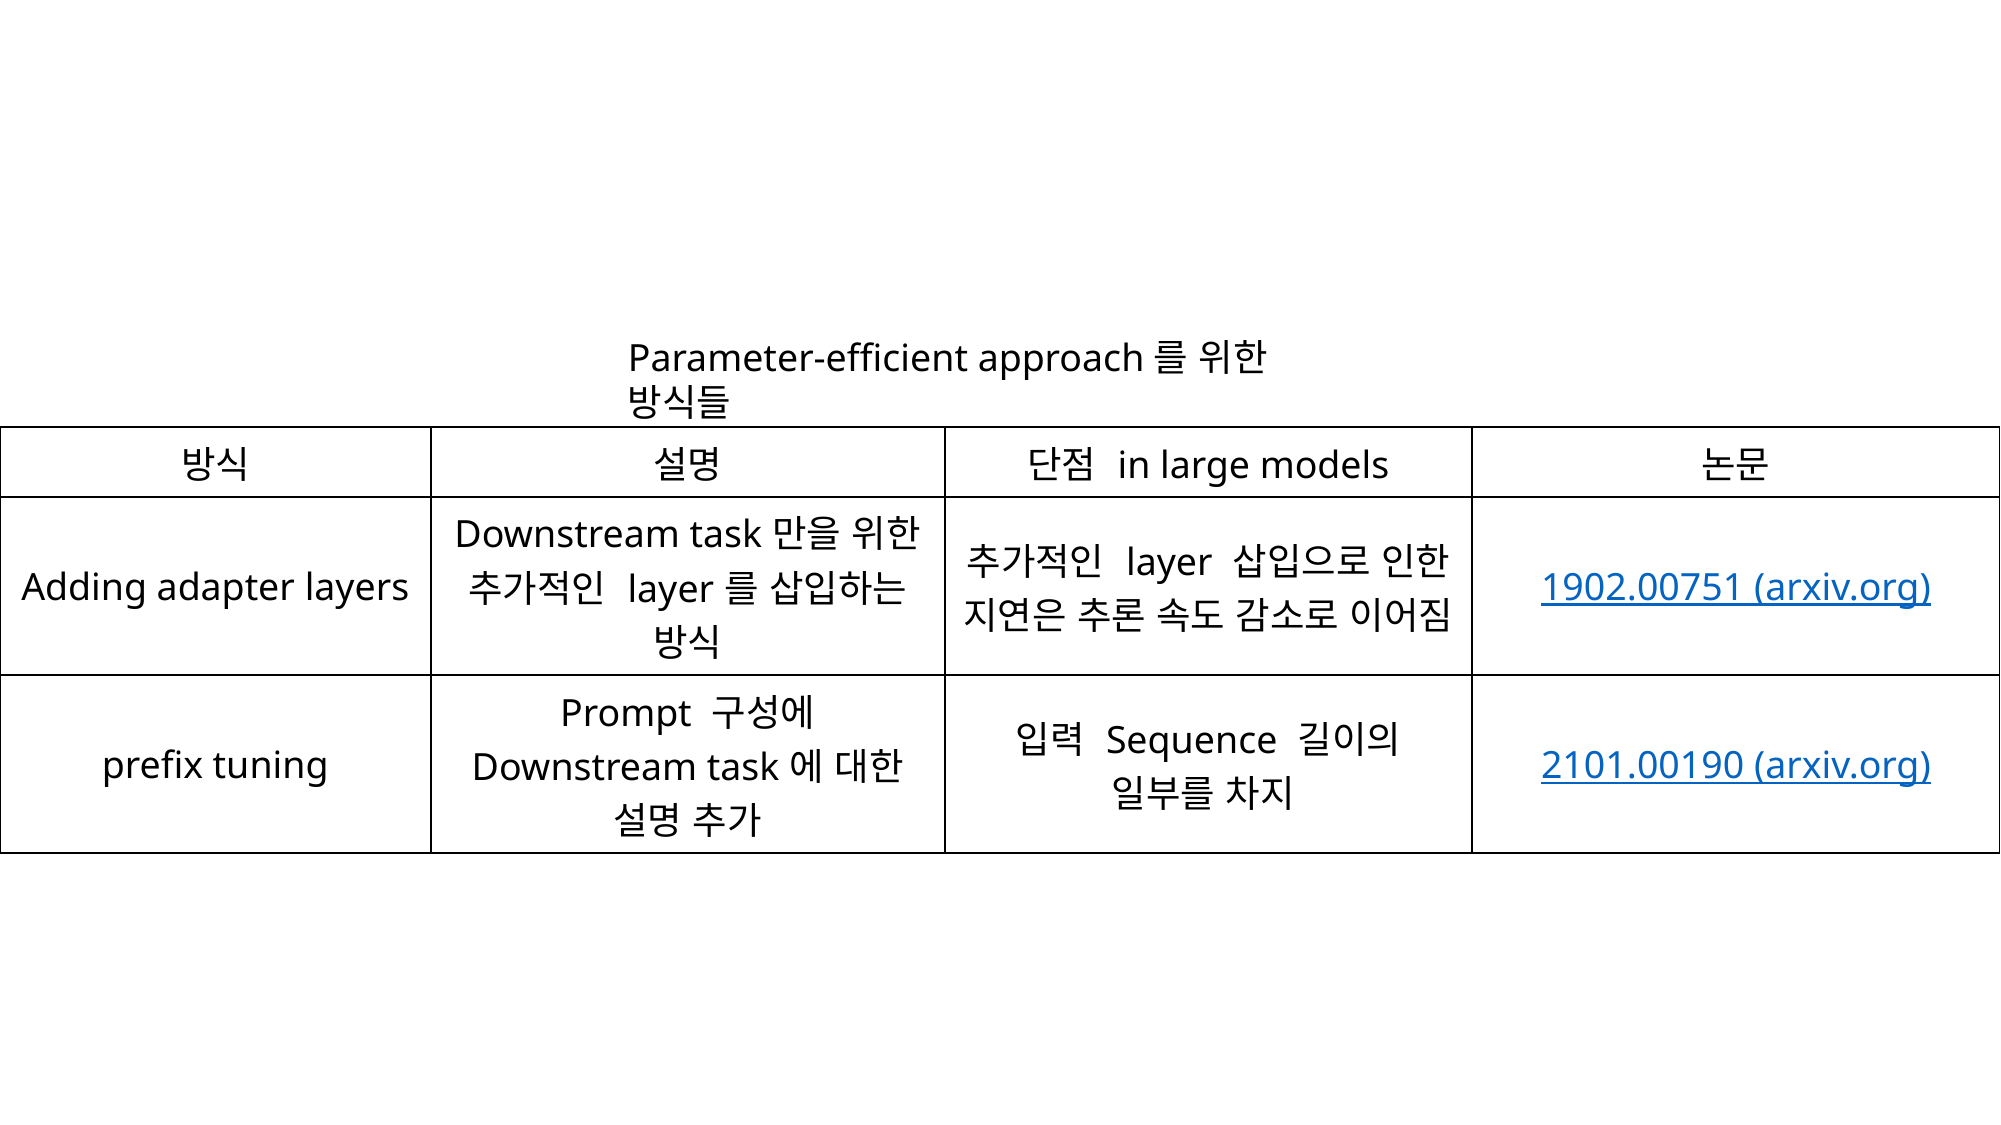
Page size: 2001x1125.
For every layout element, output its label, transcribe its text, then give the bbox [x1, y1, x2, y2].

table_header 설명 [432, 428, 944, 496]
table_cell prefix tuning [1, 676, 430, 852]
table_cell 1902.00751 (arxiv.org) [1473, 498, 1999, 674]
table_cell 추가적인 layer 삽입으로 인한 지연은 추론 속도 감소로 이어짐 [946, 498, 1471, 674]
table_header 단점 in large models [946, 428, 1471, 496]
table_header 논문 [1473, 428, 1999, 496]
table_cell Prompt 구성에 Downstream task에 대한 설명 추가 [432, 676, 944, 852]
table_cell Adding adapter layers [1, 498, 430, 674]
table_cell Downstream task만을 위한 추가적인 layer를 삽입하는 방식 [432, 498, 944, 674]
table_cell 입력 Sequence 길이의 일부를 차지 [946, 676, 1471, 852]
table_header 방식 [1, 428, 430, 496]
table_cell 2101.00190 (arxiv.org) [1473, 676, 1999, 852]
text_box Parameter-efficient approach를 위한 방식들 [613, 326, 1387, 432]
